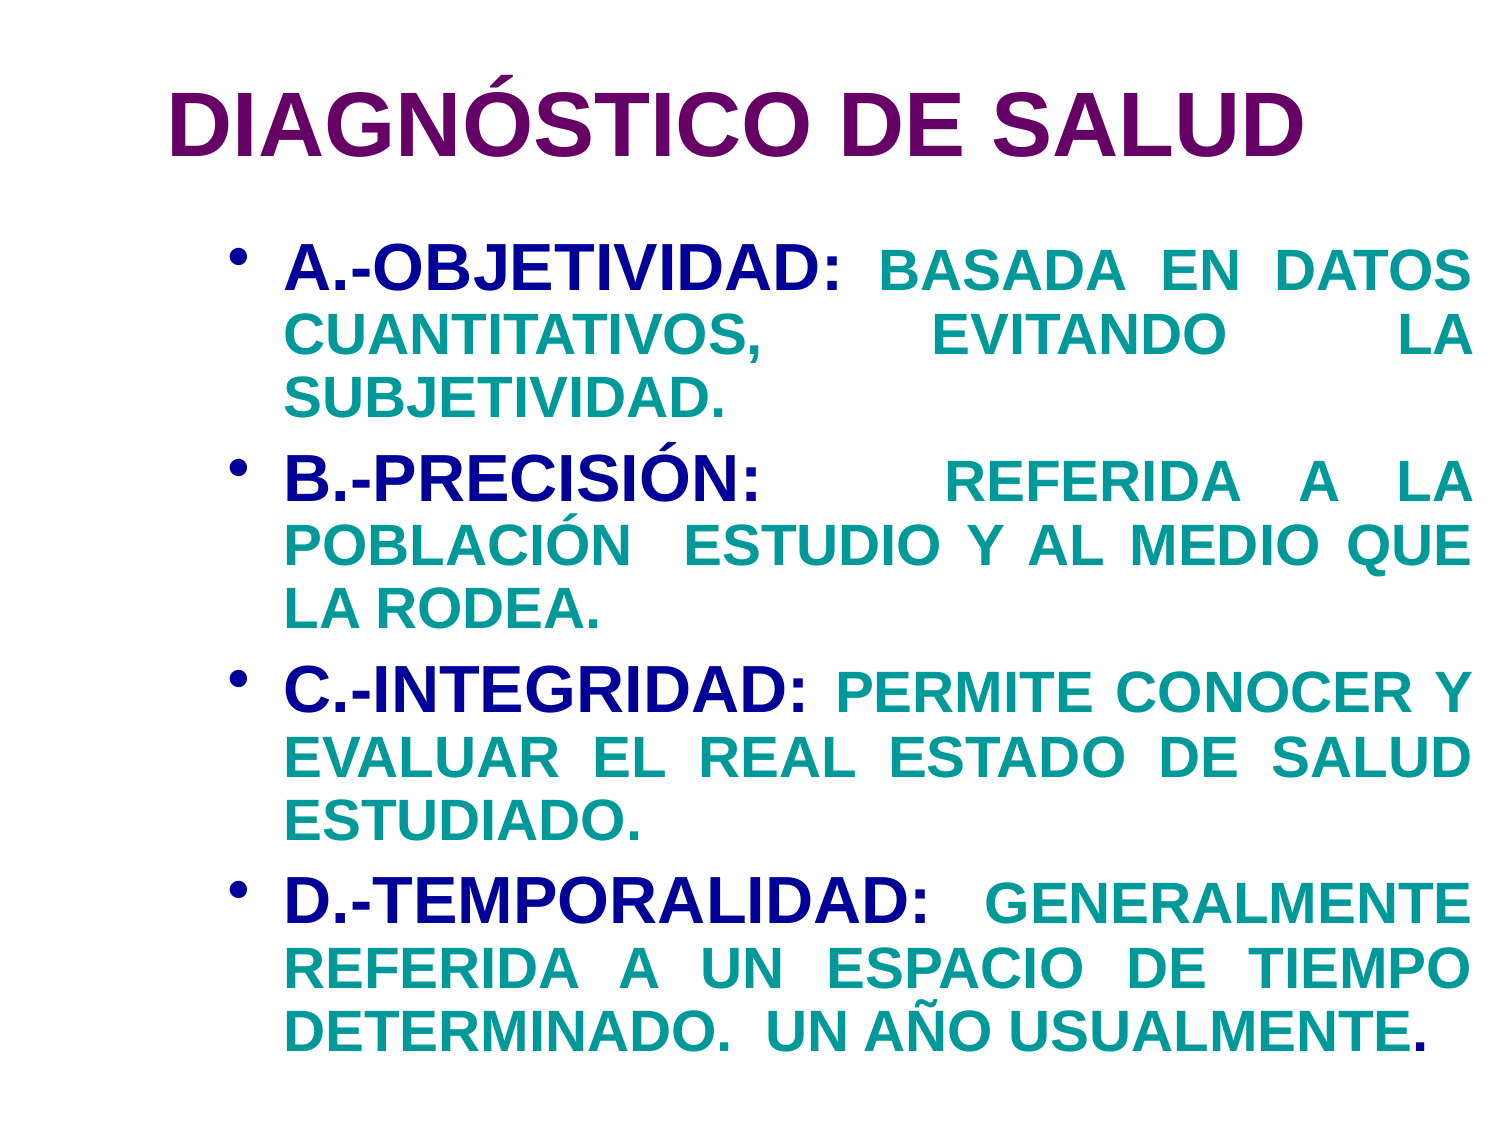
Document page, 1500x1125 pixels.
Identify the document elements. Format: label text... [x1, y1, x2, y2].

title DIAGNÓSTICO DE SALUD [75, 45, 1425, 196]
list A.-OBJETIVIDAD: BASADA EN DATOS CUANTITATIVOS, EVITANDO LA SUBJETIVIDAD. B.-PRECISIÓN: REFERIDA A LA POBLACIÓN ESTUDIO Y AL MEDIO QUE LA RODEA. C.-INTEGRIDAD: PERMITE CONOCER Y EVALUAR EL REAL ESTADO DE SALUD ESTUDIADO. D.-TEMPORALIDAD: GENERALMENTE REFERIDA A UN ESPACIO DE TIEMPO DETERMINADO. UN AÑO USUALMENTE. [212, 224, 1488, 1125]
